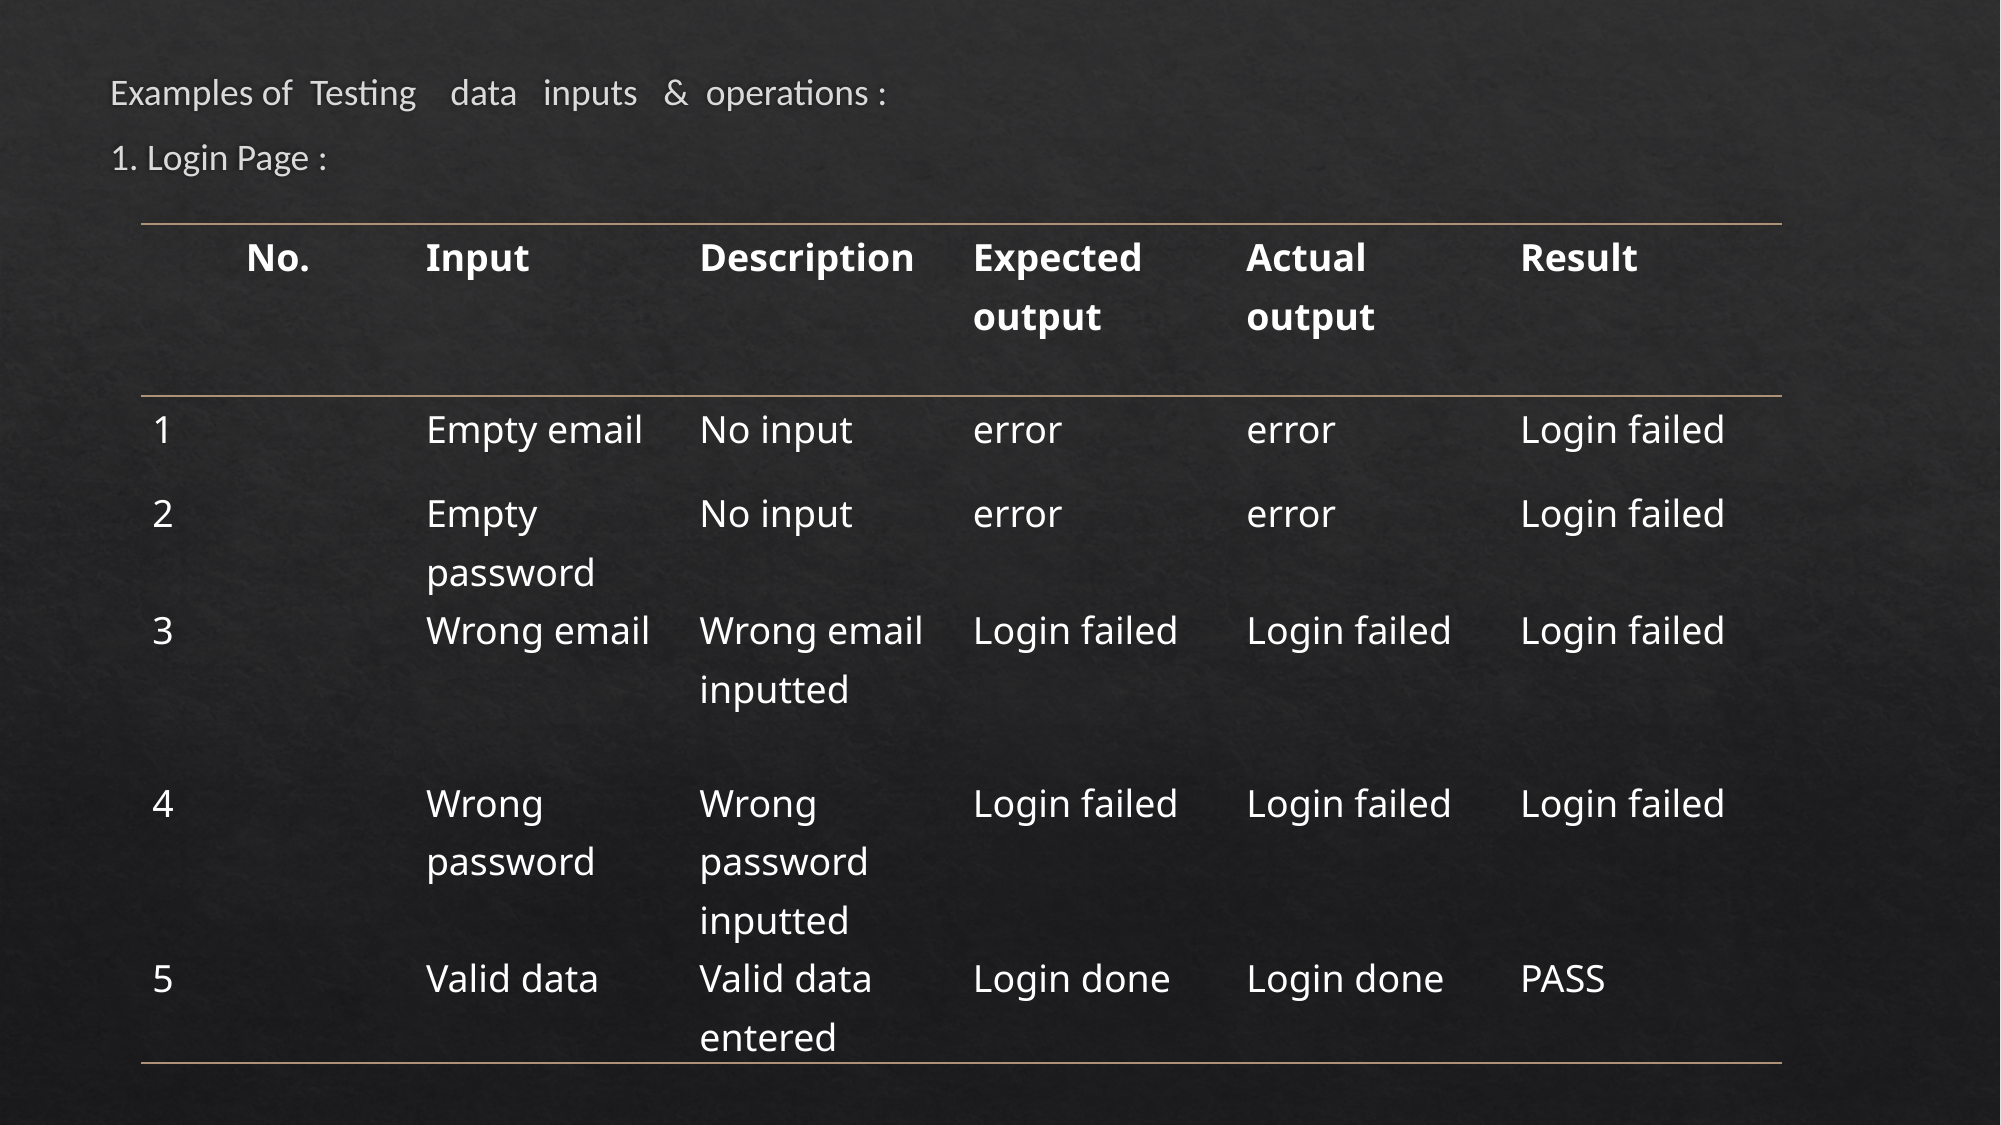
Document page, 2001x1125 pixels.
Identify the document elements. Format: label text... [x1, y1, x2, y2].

table_cell Login failed [1509, 480, 1782, 597]
table_header Description [688, 225, 962, 395]
table_cell Login failed [962, 769, 1235, 945]
table_cell Login failed [1509, 597, 1782, 769]
table_cell Empty password [415, 480, 688, 597]
table_cell error [962, 480, 1235, 597]
list Examples of Testing data inputs & operations : 1. Login Page : [89, 60, 1918, 1050]
table_cell 5 [141, 945, 415, 1062]
table_cell Login done [1235, 945, 1509, 1062]
table_header Result [1509, 225, 1782, 395]
table_cell Login failed [962, 597, 1235, 769]
table_cell Login done [962, 945, 1235, 1062]
table_cell 3 [141, 597, 415, 769]
table_header Actual output [1235, 225, 1509, 395]
table_cell 1 [141, 397, 415, 480]
table_cell Login failed [1235, 597, 1509, 769]
table_cell error [962, 397, 1235, 480]
table_cell Login failed [1509, 769, 1782, 945]
table_header No. [141, 225, 415, 395]
table_cell Login failed [1509, 397, 1782, 480]
table_cell PASS [1509, 945, 1782, 1062]
table_cell 2 [141, 480, 415, 597]
table_cell Wrong email [415, 597, 688, 769]
table_cell error [1235, 480, 1509, 597]
table_cell Wrong password [415, 769, 688, 945]
table_cell Valid data [415, 945, 688, 1062]
table_cell No input [688, 480, 962, 597]
table_cell 4 [141, 769, 415, 945]
table_cell Valid data entered [688, 945, 962, 1062]
table_cell Empty email [415, 397, 688, 480]
table_cell Login failed [1235, 769, 1509, 945]
table_header Expected output [962, 225, 1235, 395]
table_cell No input [688, 397, 962, 480]
table_cell Wrong email inputted [688, 597, 962, 769]
table_header Input [415, 225, 688, 395]
table_cell error [1235, 397, 1509, 480]
table_cell Wrong password inputted [688, 769, 962, 945]
